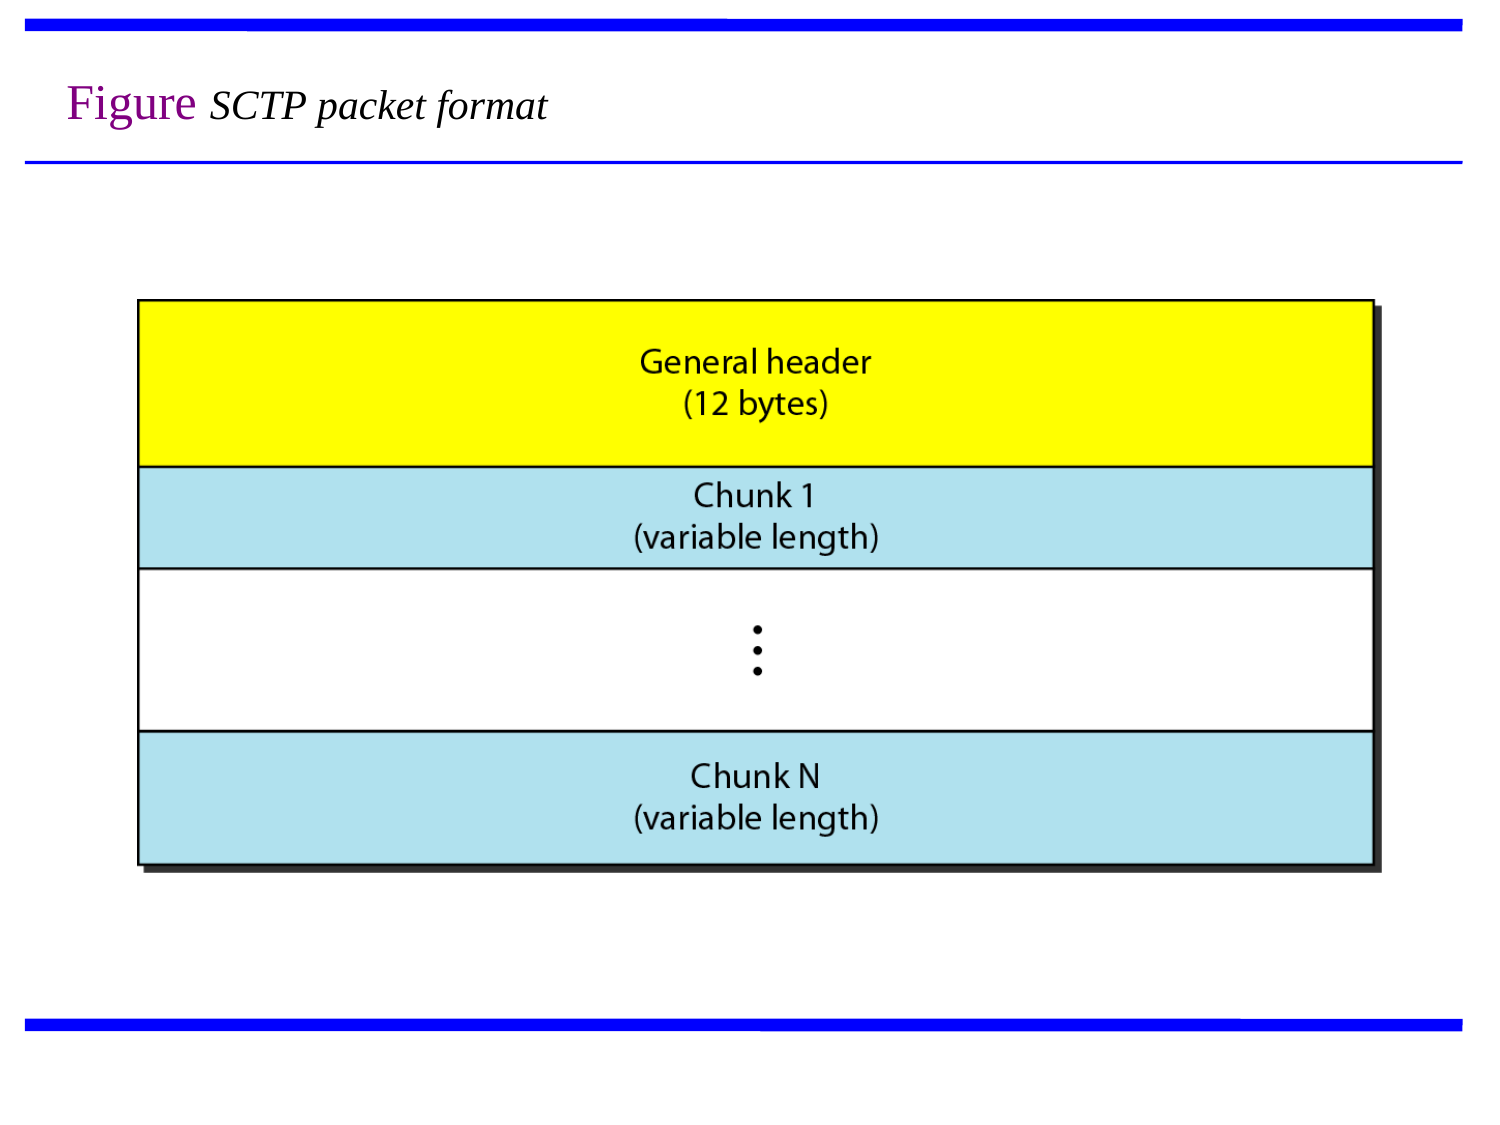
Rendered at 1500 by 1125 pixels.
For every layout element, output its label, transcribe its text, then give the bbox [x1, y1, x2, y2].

text_box Figure SCTP packet format [51, 62, 564, 138]
picture [137, 299, 1383, 874]
